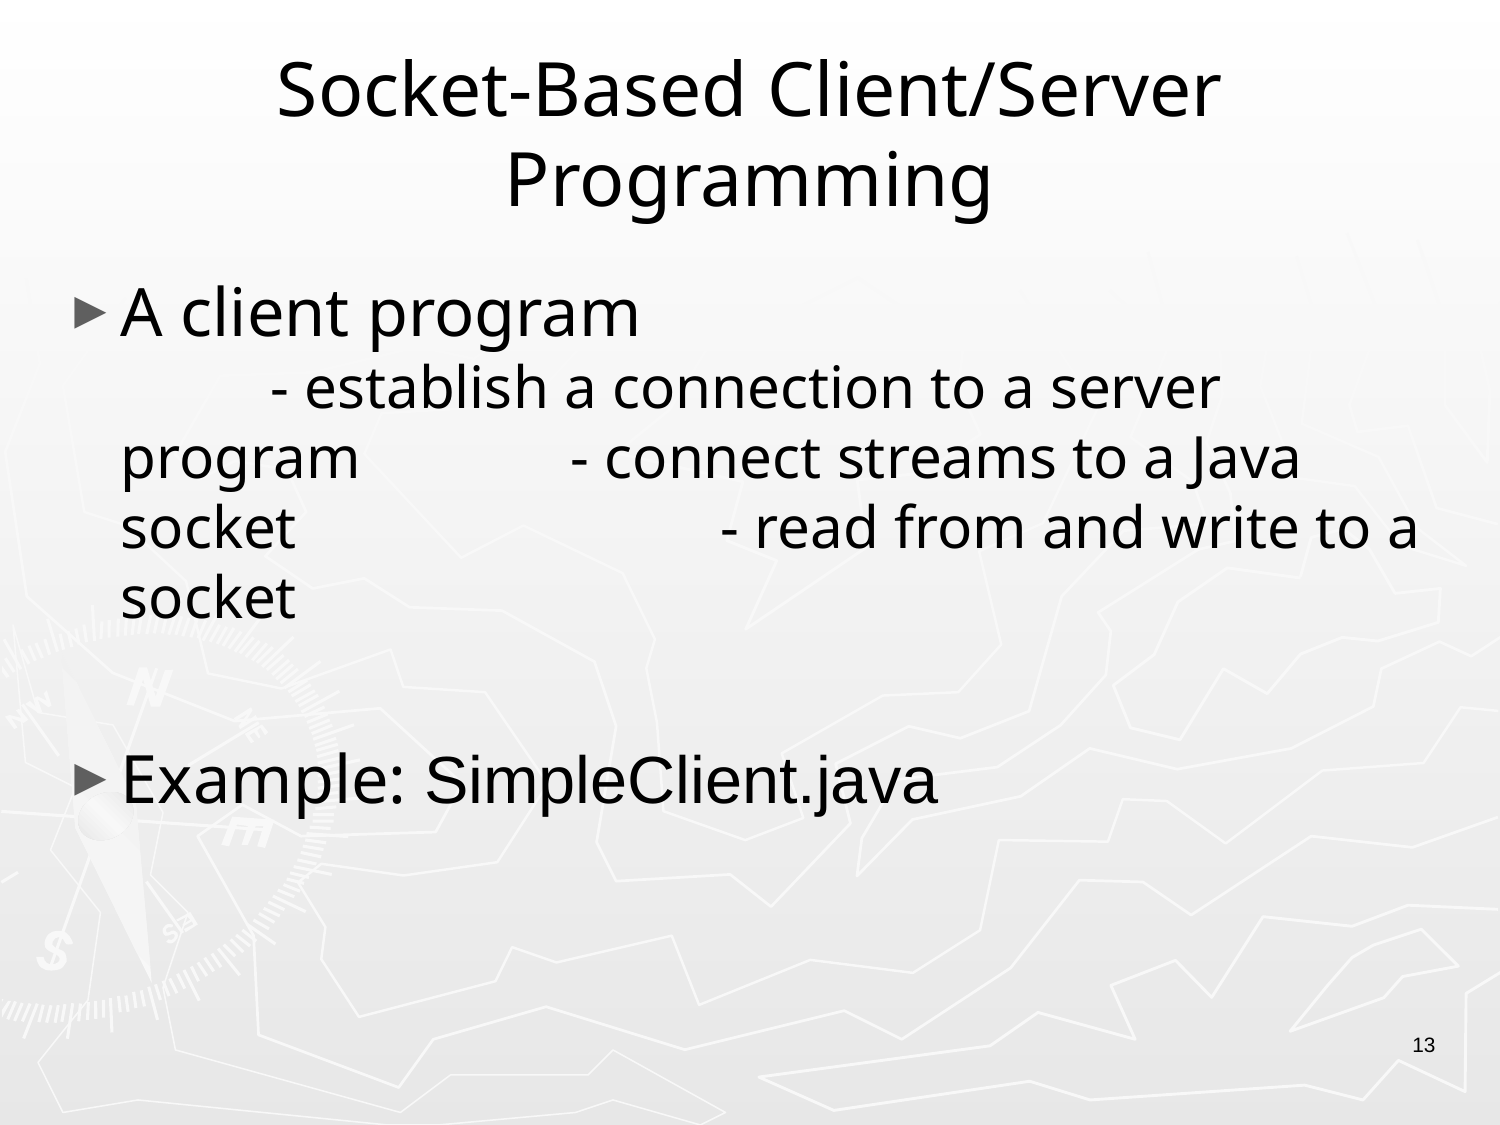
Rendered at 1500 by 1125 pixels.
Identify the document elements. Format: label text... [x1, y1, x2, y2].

title Socket-Based Client/Server Programming [49, 37, 1451, 225]
list A client program - establish a connection to a server program - connect streams to a Java socket - read from and write to a socket Example: SimpleClient.java [49, 262, 1451, 1001]
slide_number 13 [1074, 1024, 1451, 1103]
